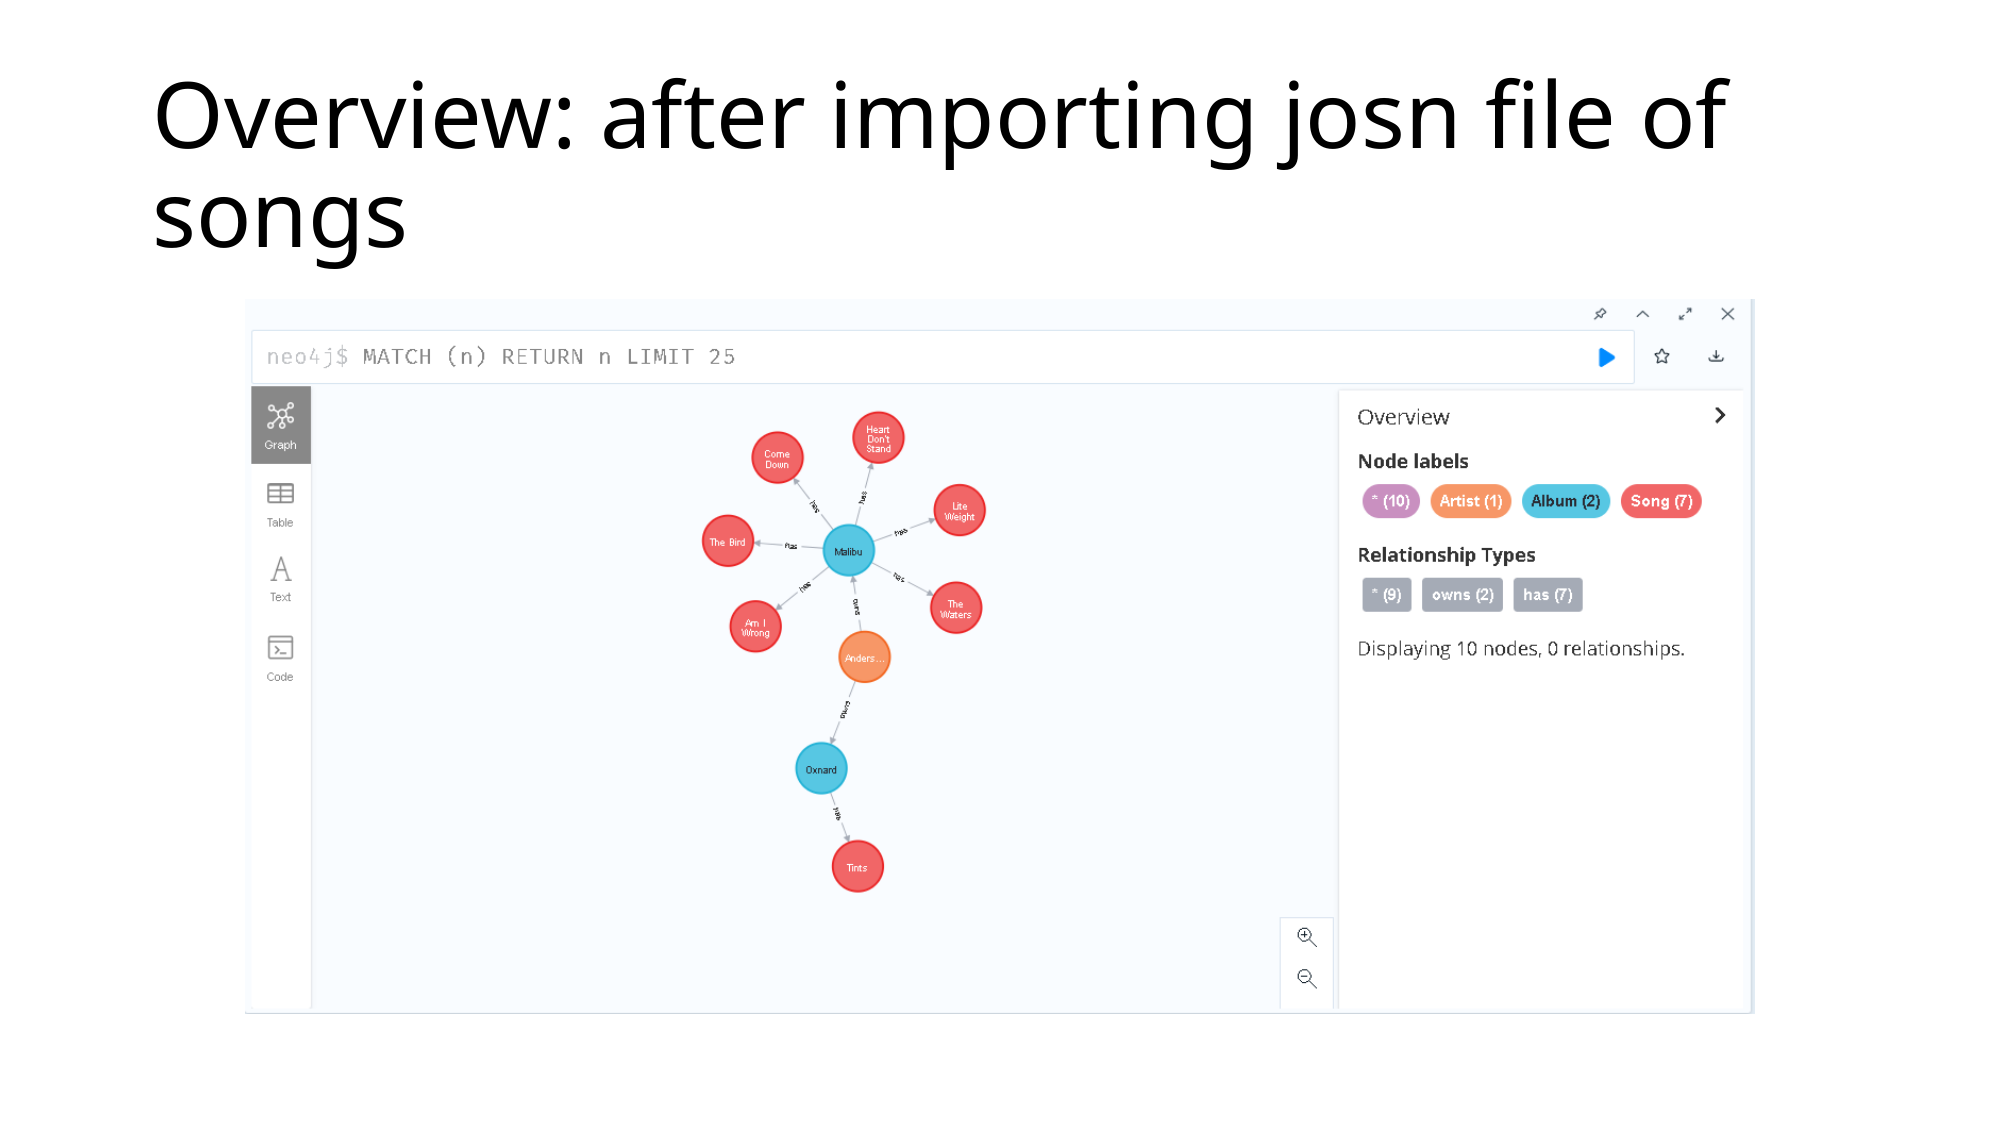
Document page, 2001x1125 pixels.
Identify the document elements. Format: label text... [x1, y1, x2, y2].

title Overview: after importing josn file of songs [137, 59, 1863, 278]
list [245, 299, 1755, 1014]
